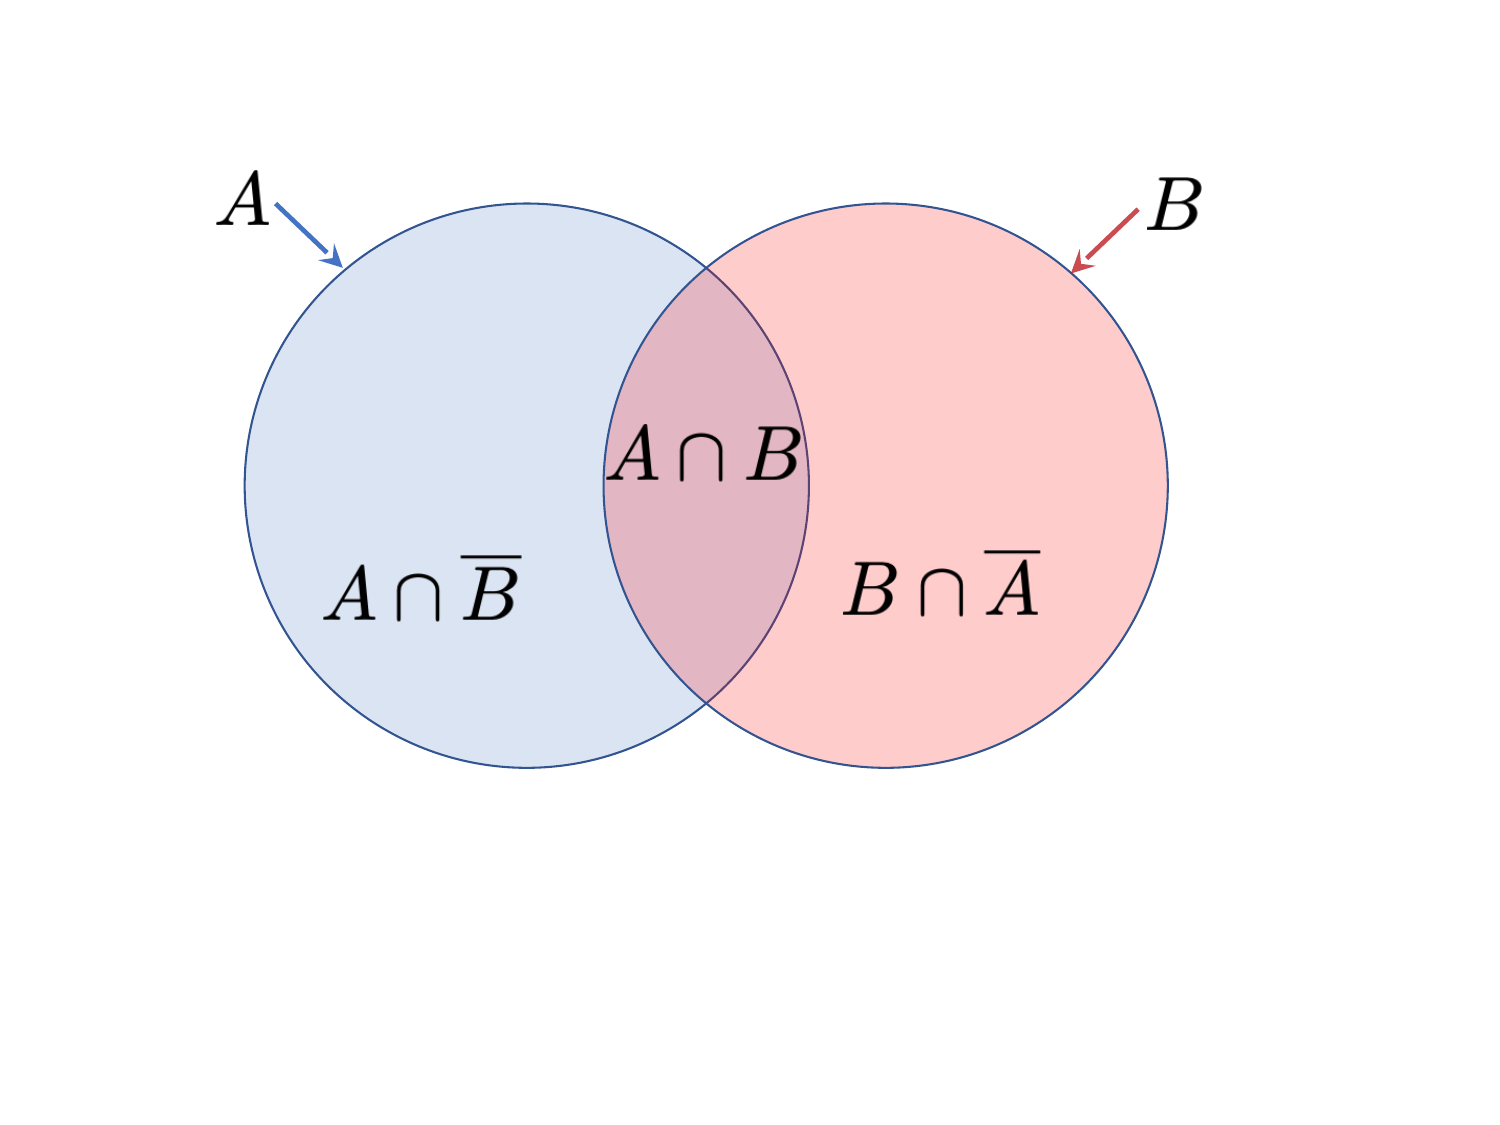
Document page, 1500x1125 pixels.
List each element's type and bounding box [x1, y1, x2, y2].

picture [322, 554, 523, 624]
picture [605, 423, 802, 483]
text_box [602, 202, 1169, 769]
picture [1147, 175, 1204, 232]
picture [215, 167, 270, 226]
text_box [243, 202, 706, 769]
text_box [275, 203, 343, 268]
picture [843, 549, 1041, 619]
text_box [1070, 209, 1139, 274]
